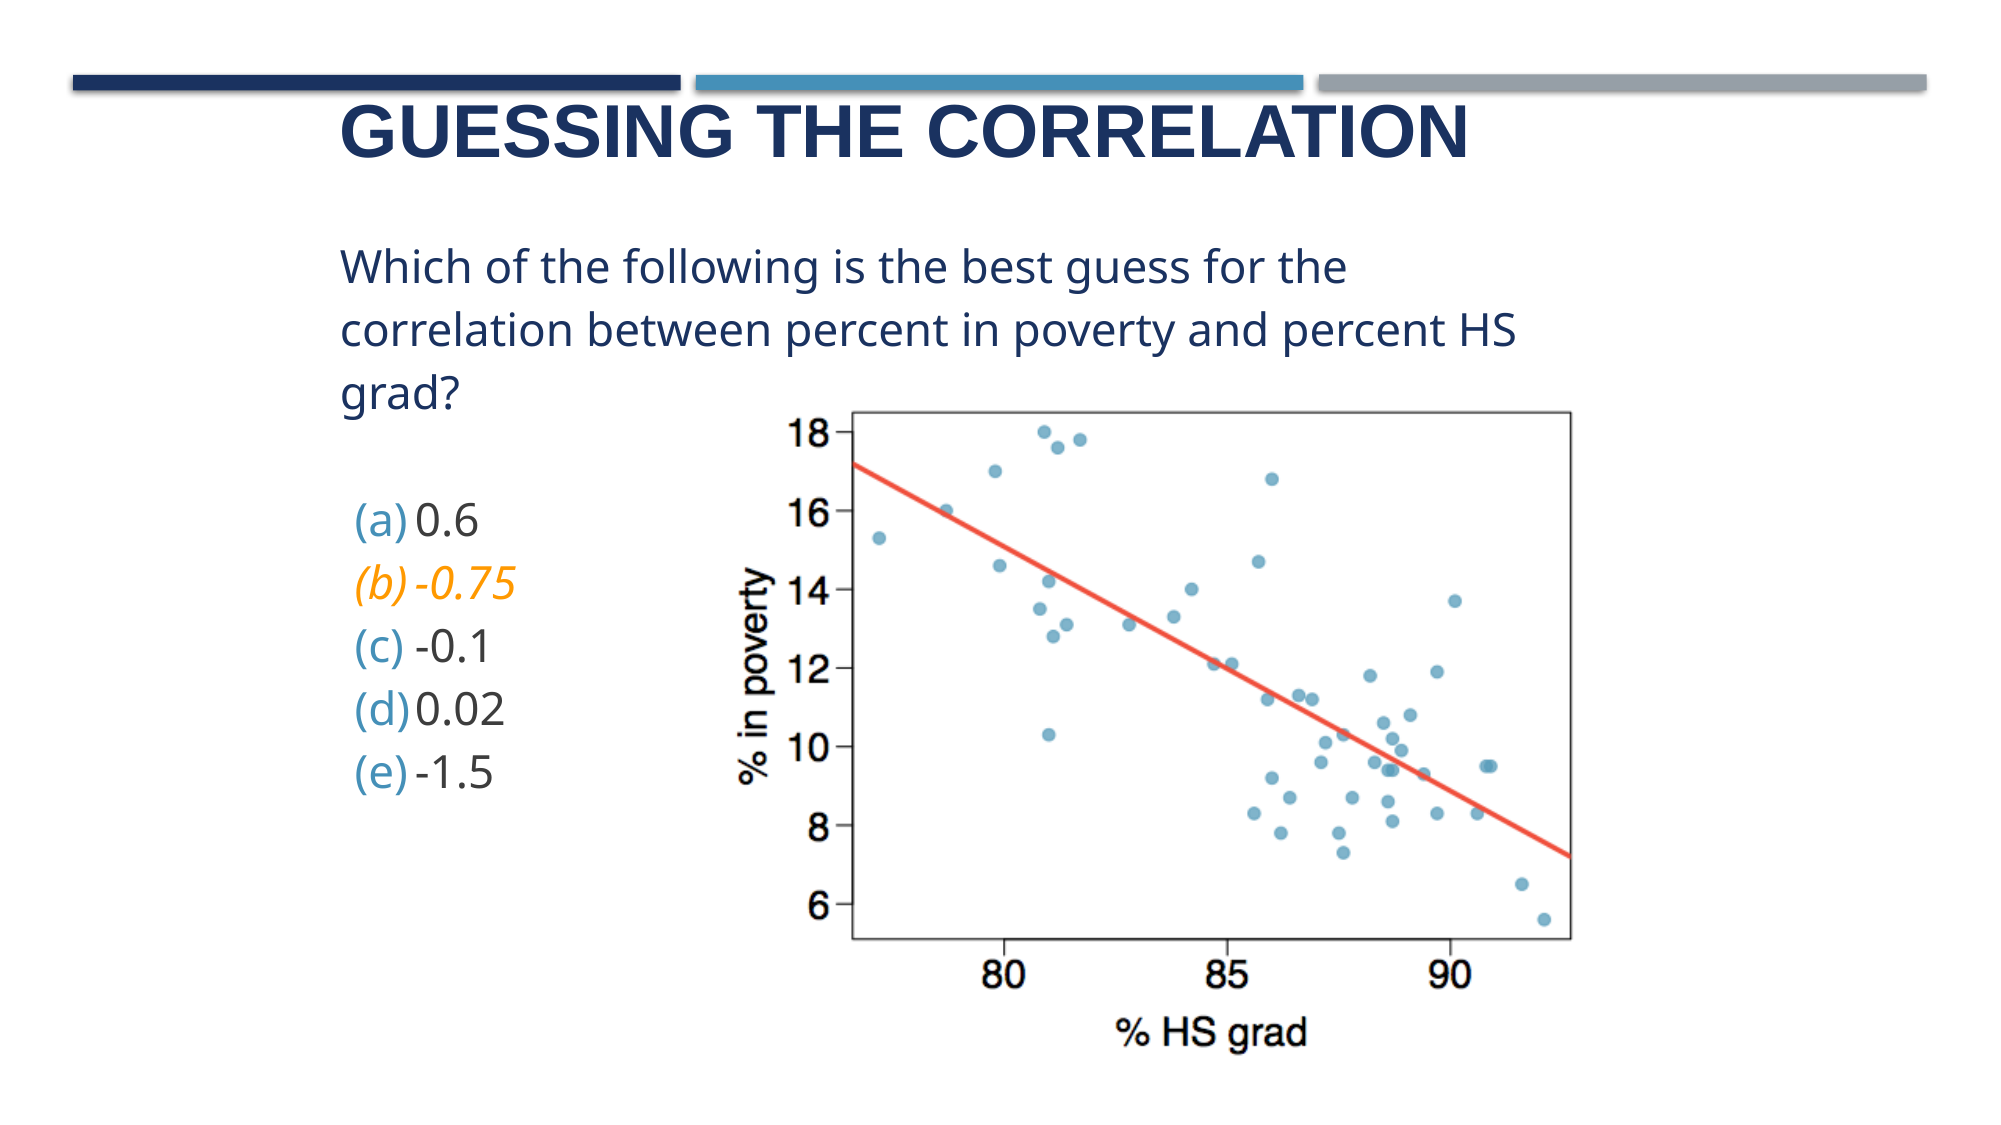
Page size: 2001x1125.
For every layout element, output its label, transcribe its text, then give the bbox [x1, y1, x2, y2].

picture [724, 399, 1581, 1065]
list Which of the following is the best guess for the correlation between percent in poverty and percent HS grad? 0.6 -0.75 -0.1 0.02 -1.5 [325, 214, 1609, 893]
title Guessing the correlation [324, 0, 1675, 188]
